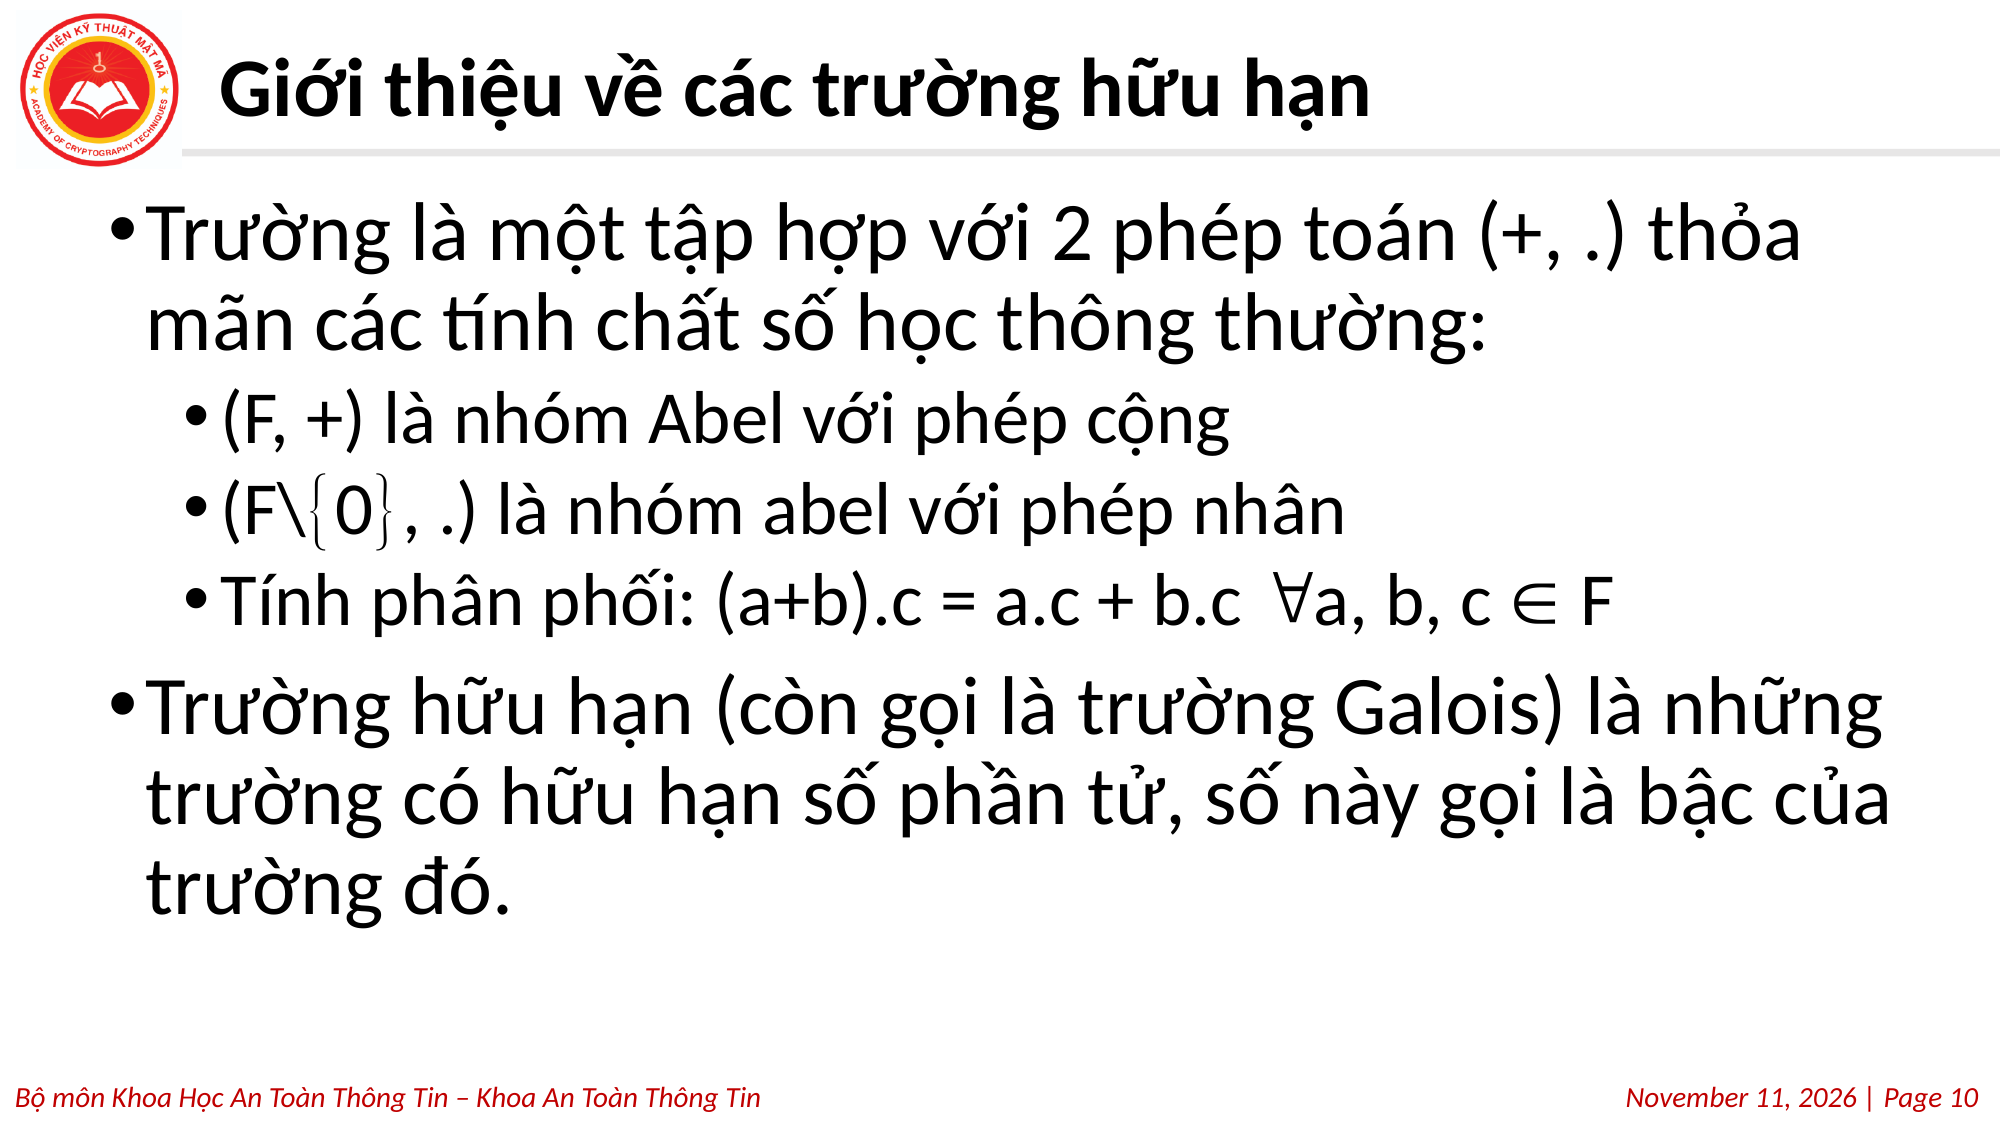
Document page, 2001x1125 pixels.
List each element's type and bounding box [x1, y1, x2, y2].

text_box [198, 25, 1396, 142]
picture [16, 10, 182, 169]
